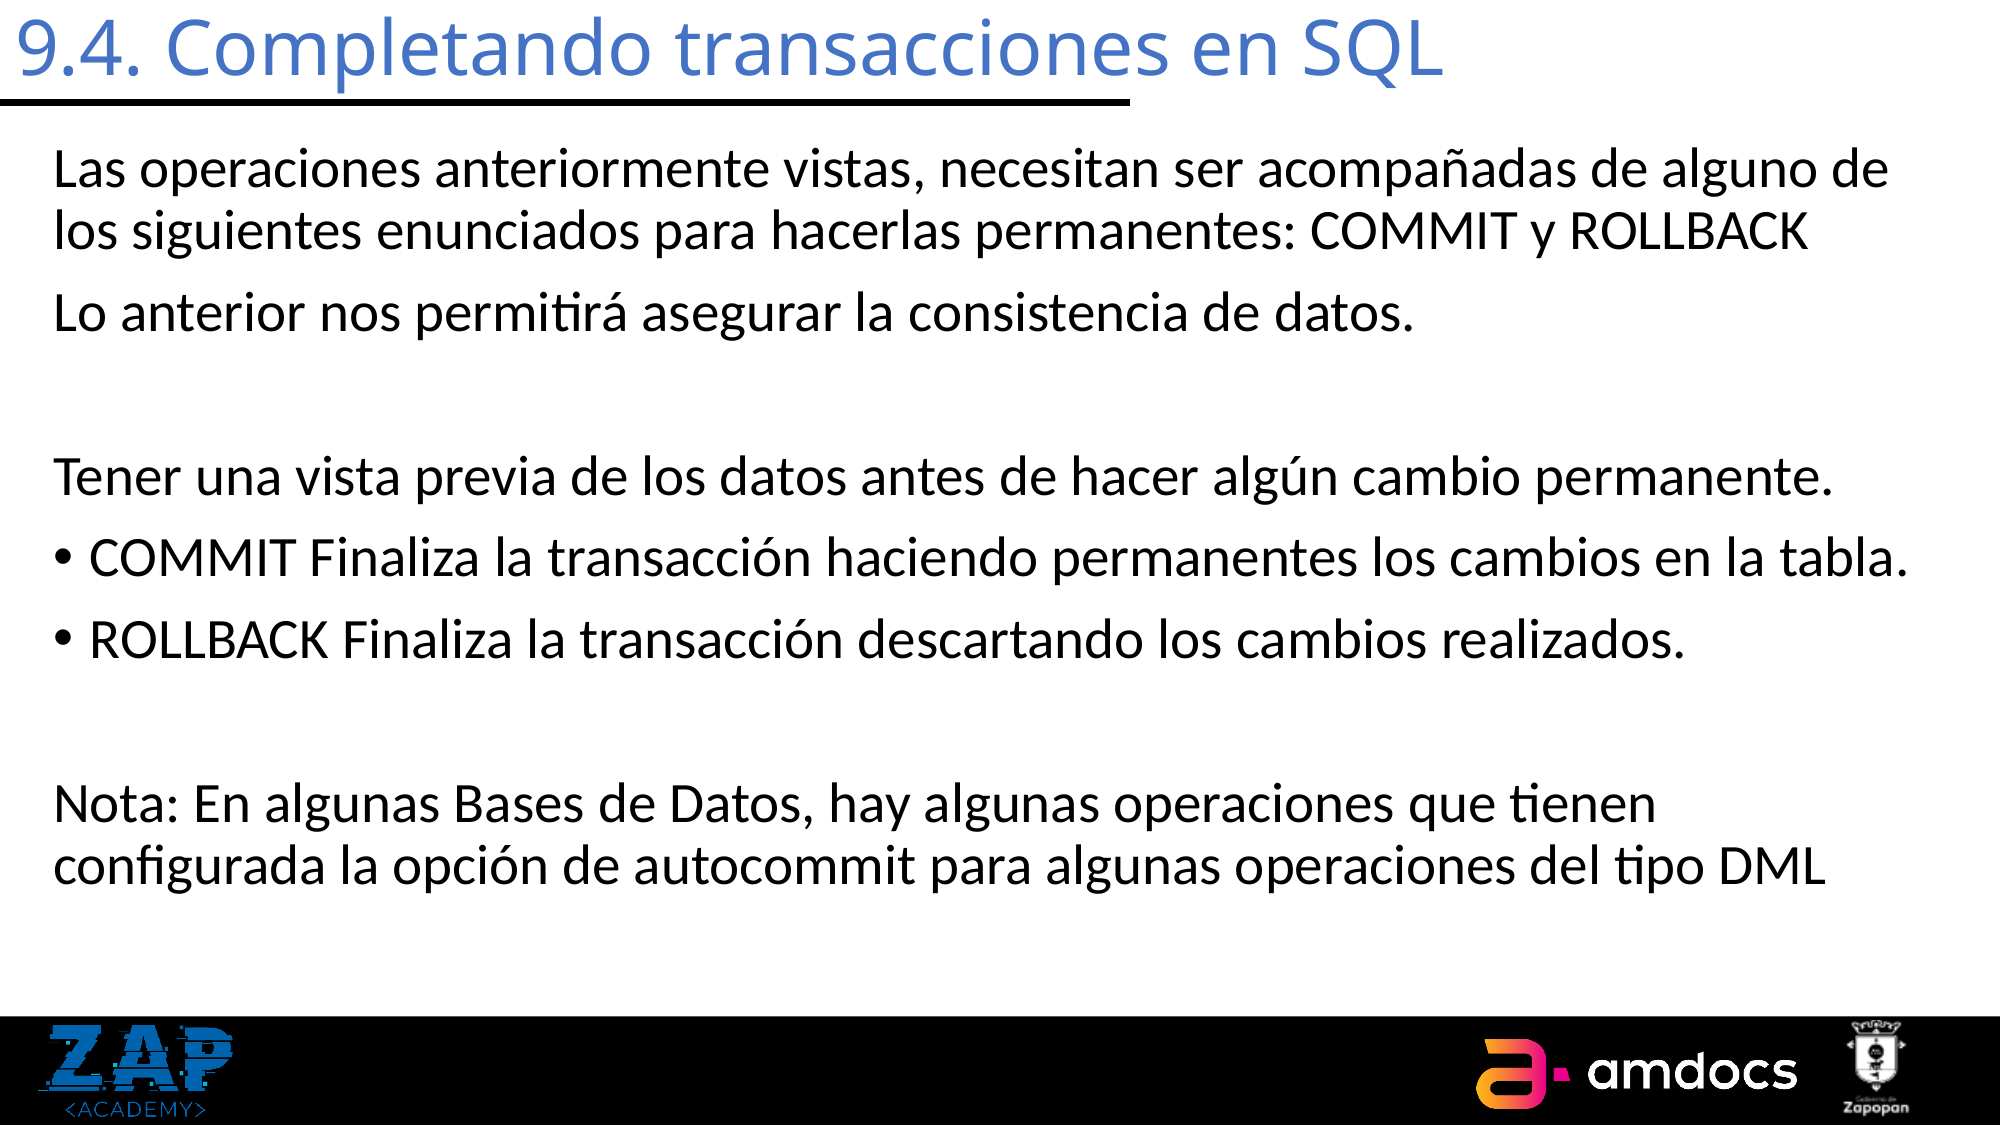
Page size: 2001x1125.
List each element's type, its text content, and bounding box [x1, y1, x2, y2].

title 9.4. Completando transacciones en SQL [0, 0, 1464, 102]
picture [1824, 1020, 1936, 1121]
picture [1476, 1039, 1797, 1109]
picture [38, 1025, 233, 1117]
list Las operaciones anteriormente vistas, necesitan ser acompañadas de alguno de los siguientes enunciados para hacerlas permanentes: COMMIT y ROLLBACK Lo anterior nos permitirá asegurar la consistencia de datos. Tener una vista previa de los datos antes de hacer algún cambio permanente. COMMIT Finaliza la transacción haciendo permanentes los cambios en la tabla. ROLLBACK Finaliza la transacción descartando los cambios realizados. Nota: En algunas Bases de Datos, hay algunas operaciones que tienen configurada la opción de autocommit para algunas operaciones del tipo DML [38, 130, 1957, 1016]
